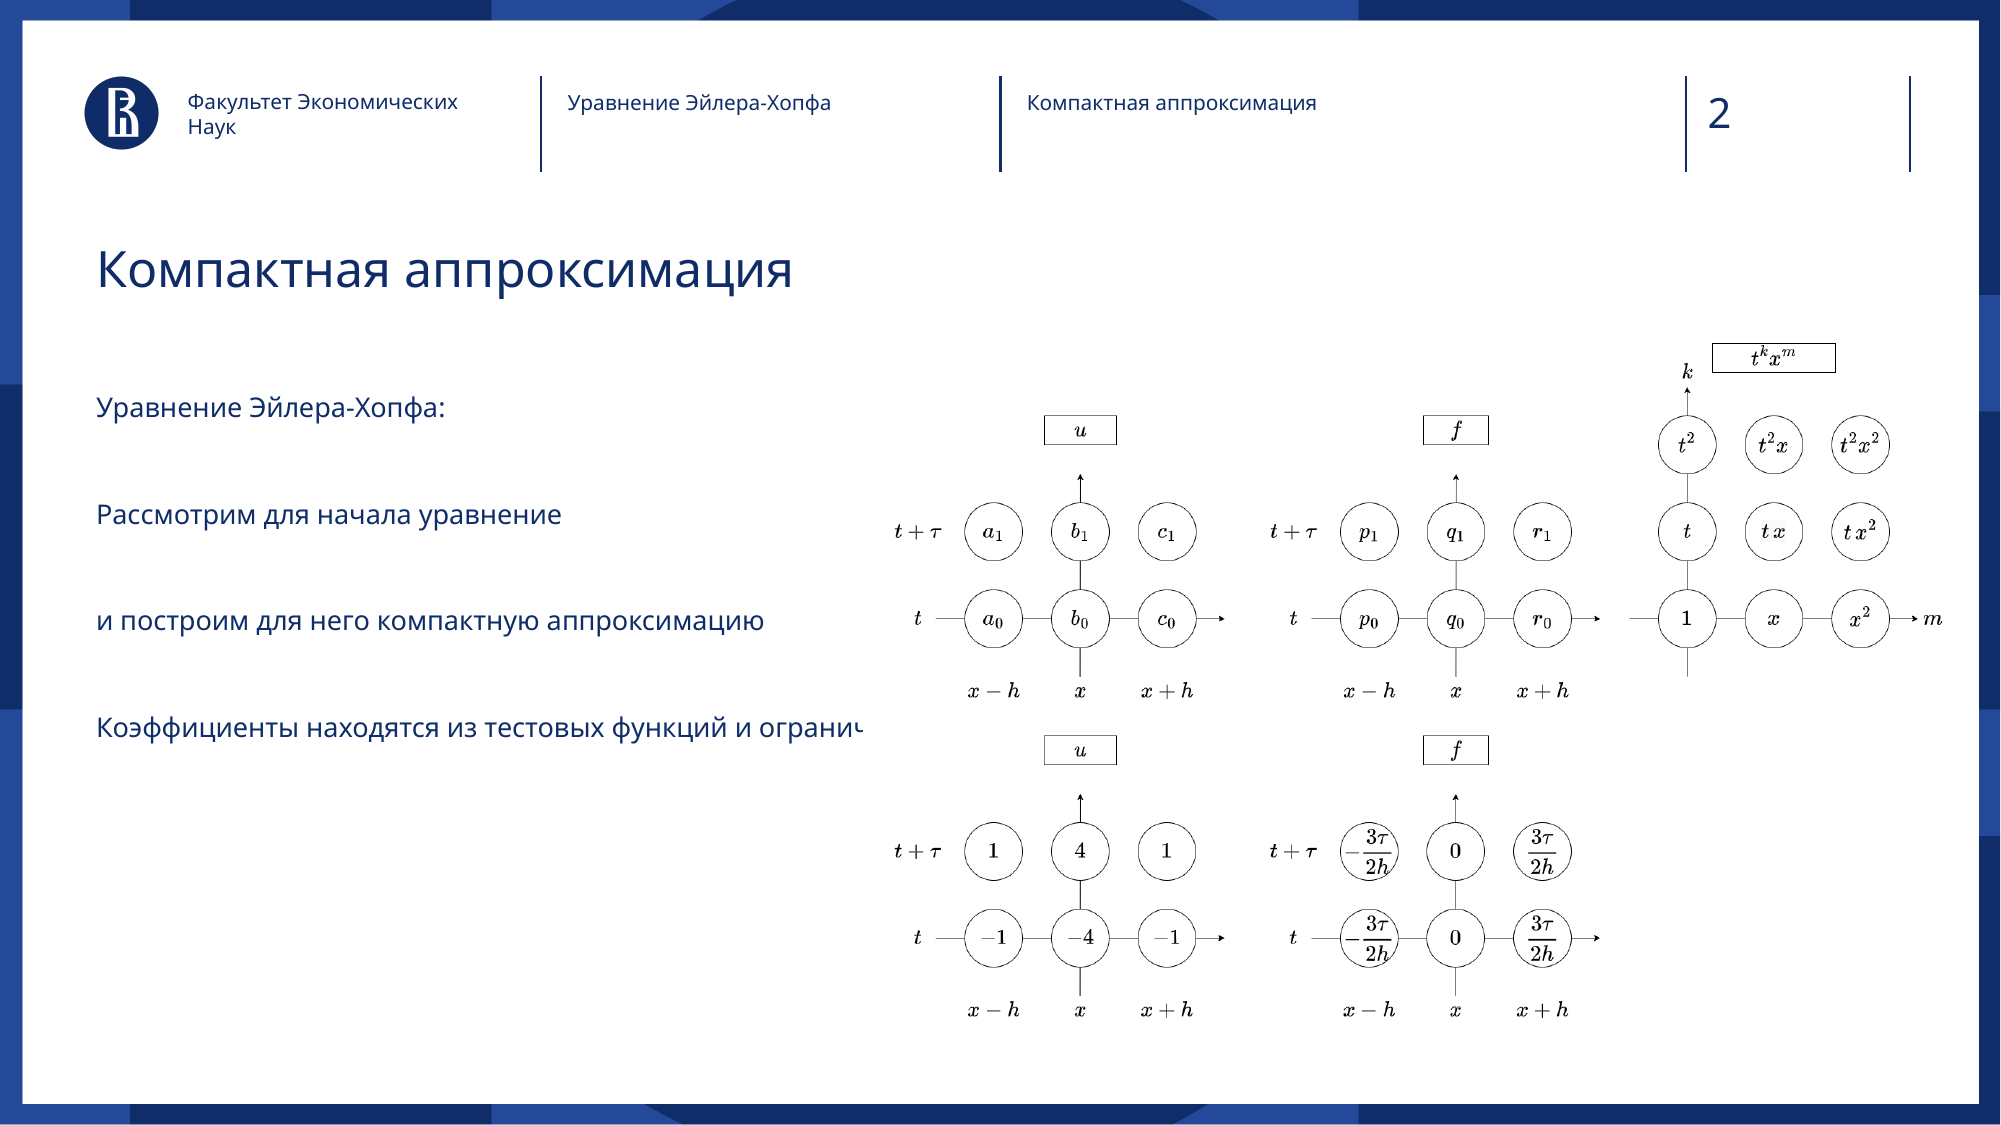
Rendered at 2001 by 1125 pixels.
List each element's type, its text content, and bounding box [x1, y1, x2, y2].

title Компактная аппроксимация [96, 237, 957, 365]
list Факультет Экономических Наук [187, 88, 500, 157]
picture [0, 0, 2001, 1125]
list Уравнение Эйлера-Хопфа [567, 90, 907, 157]
list Компактная аппроксимация [1026, 90, 1367, 157]
